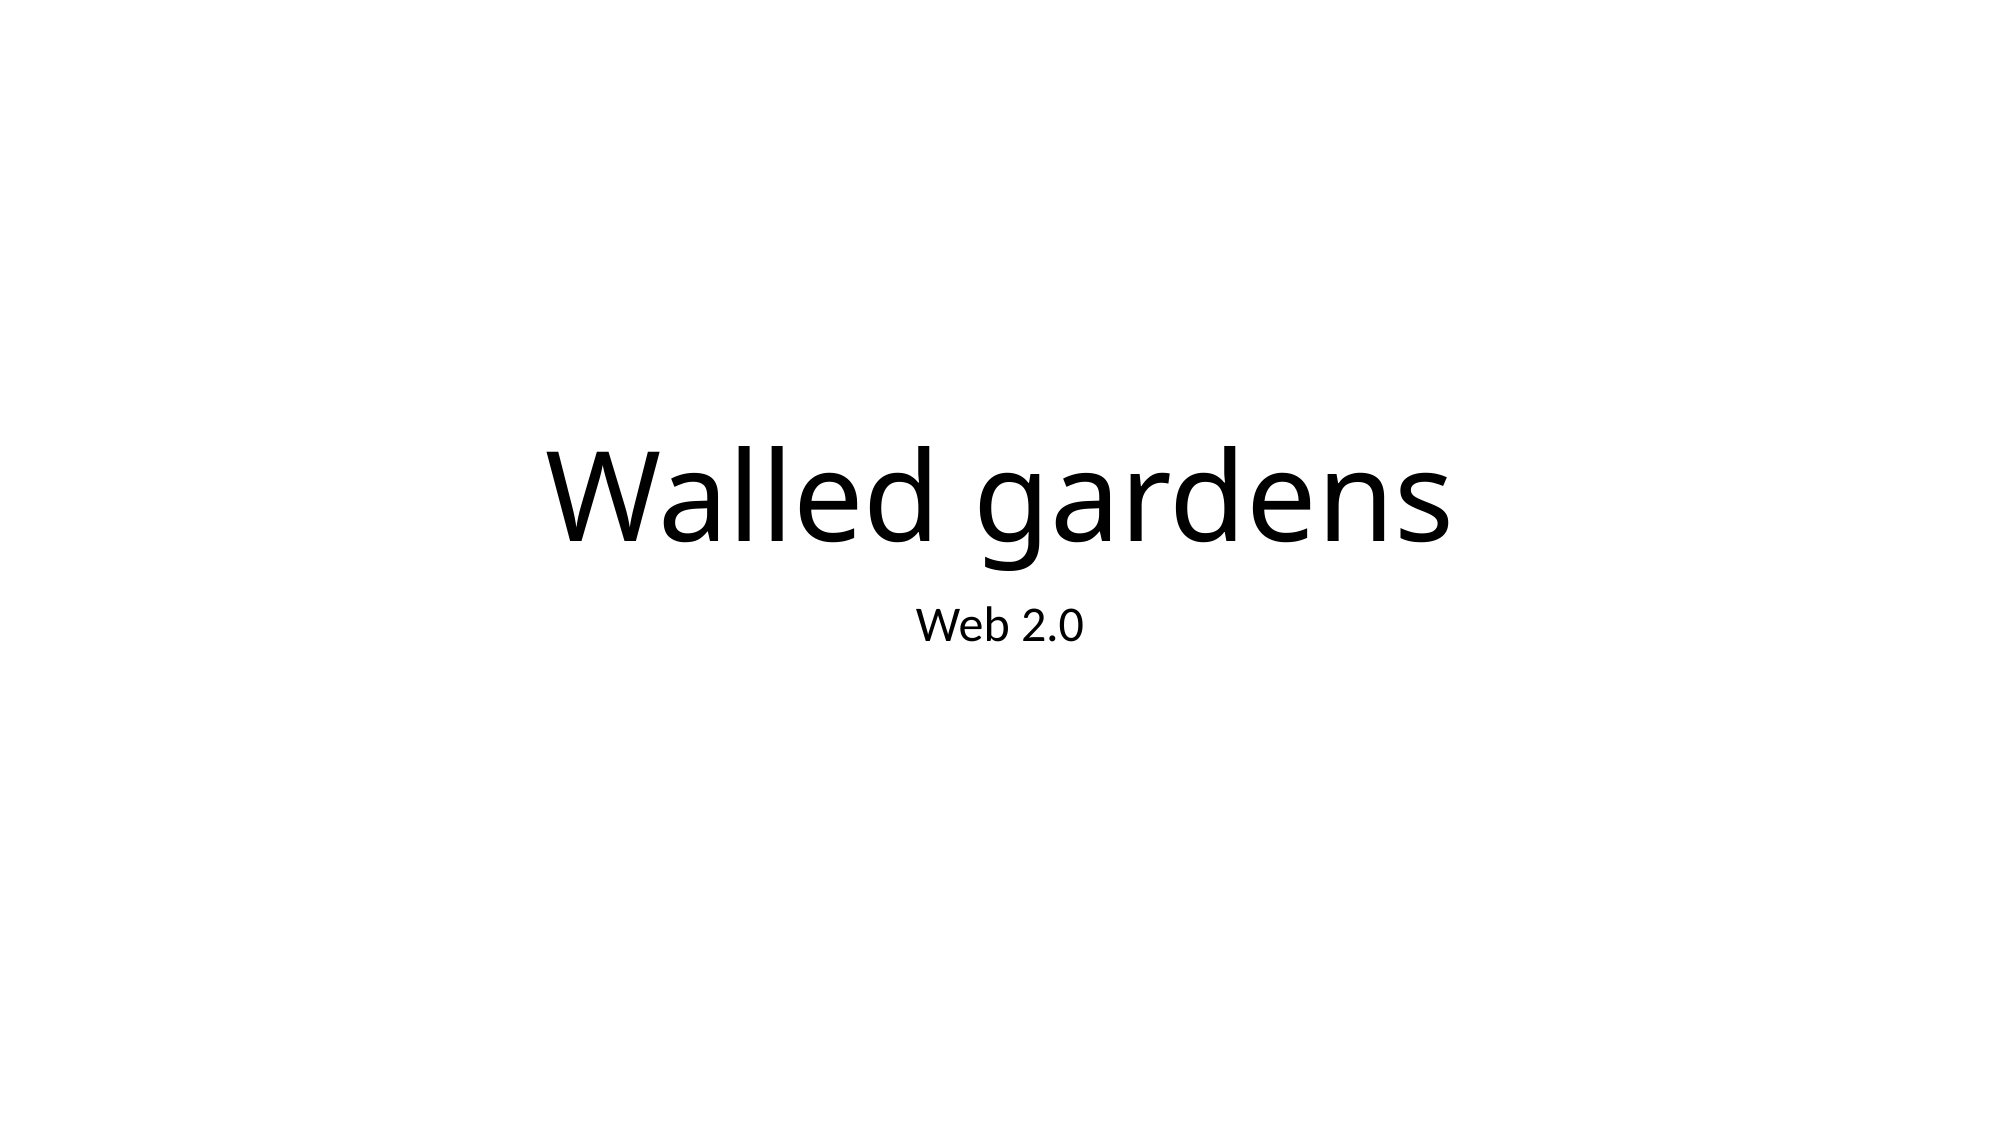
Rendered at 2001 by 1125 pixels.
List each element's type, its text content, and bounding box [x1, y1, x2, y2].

title Walled gardens [249, 184, 1750, 576]
subtitle Web 2.0 [249, 590, 1750, 863]
